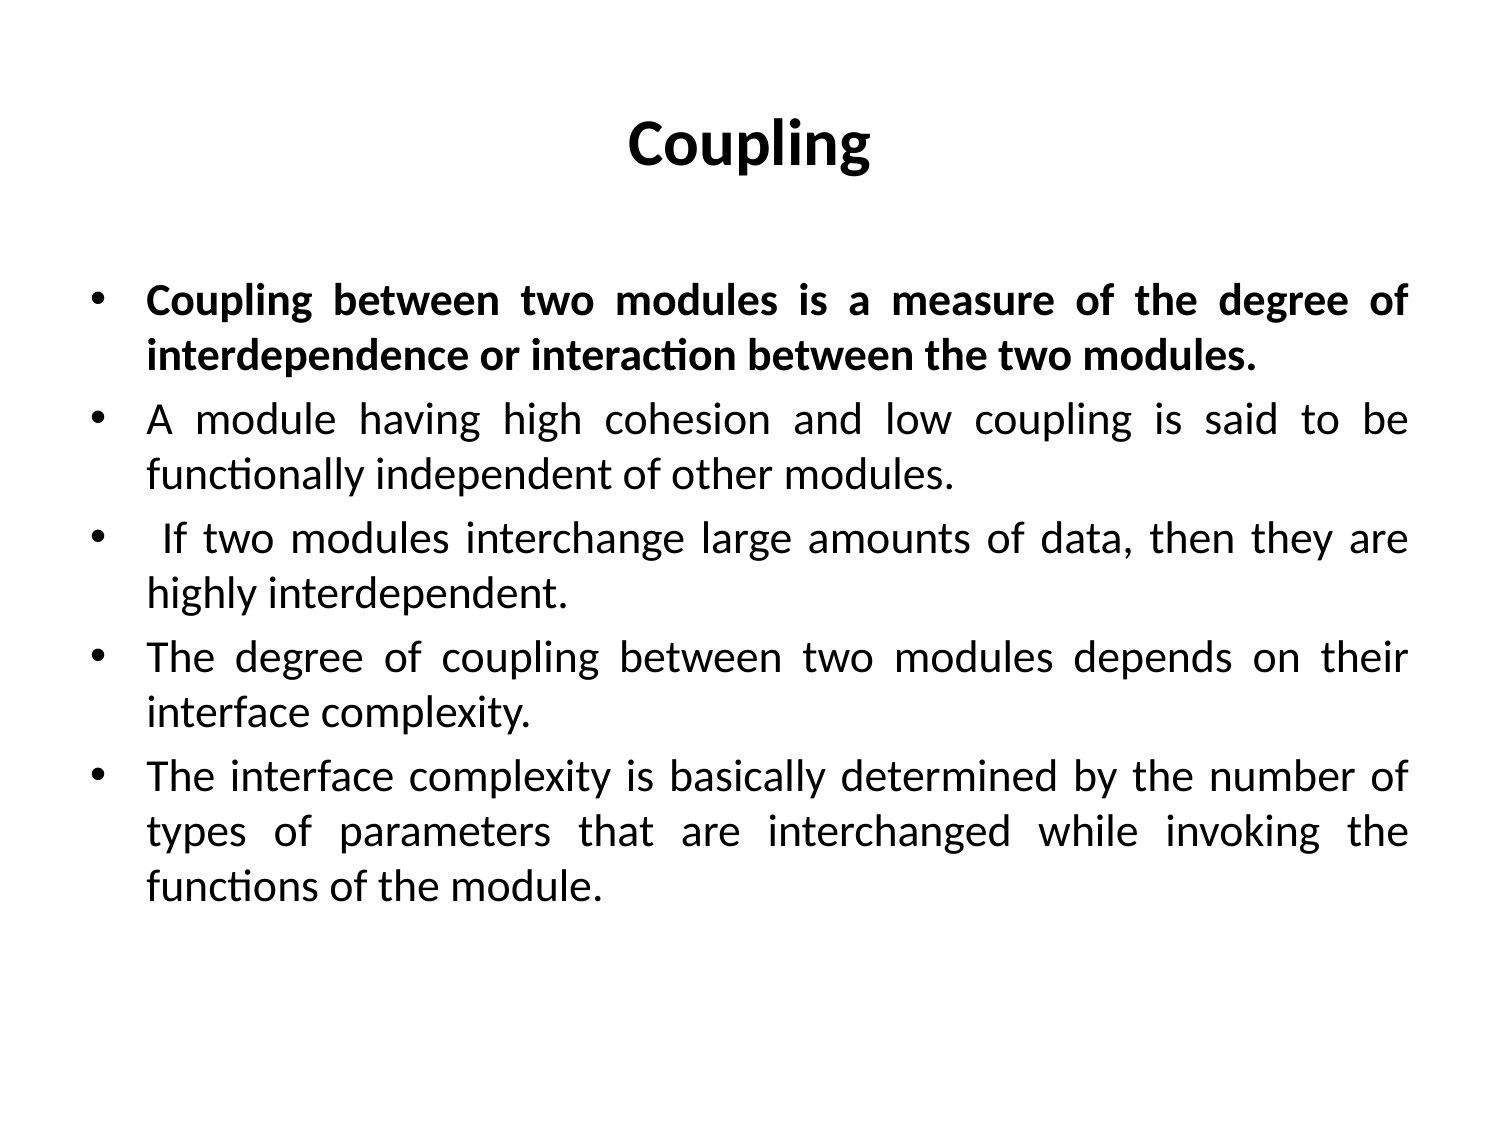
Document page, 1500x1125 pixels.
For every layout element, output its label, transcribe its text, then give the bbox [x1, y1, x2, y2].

list Coupling between two modules is a measure of the degree of interdependence or interaction between the two modules. A module having high cohesion and low coupling is said to be functionally independent of other modules. If two modules interchange large amounts of data, then they are highly interdependent. The degree of coupling between two modules depends on their interface complexity. The interface complexity is basically determined by the number of types of parameters that are interchanged while invoking the functions of the module. [75, 262, 1425, 1005]
title Coupling [75, 45, 1425, 233]
